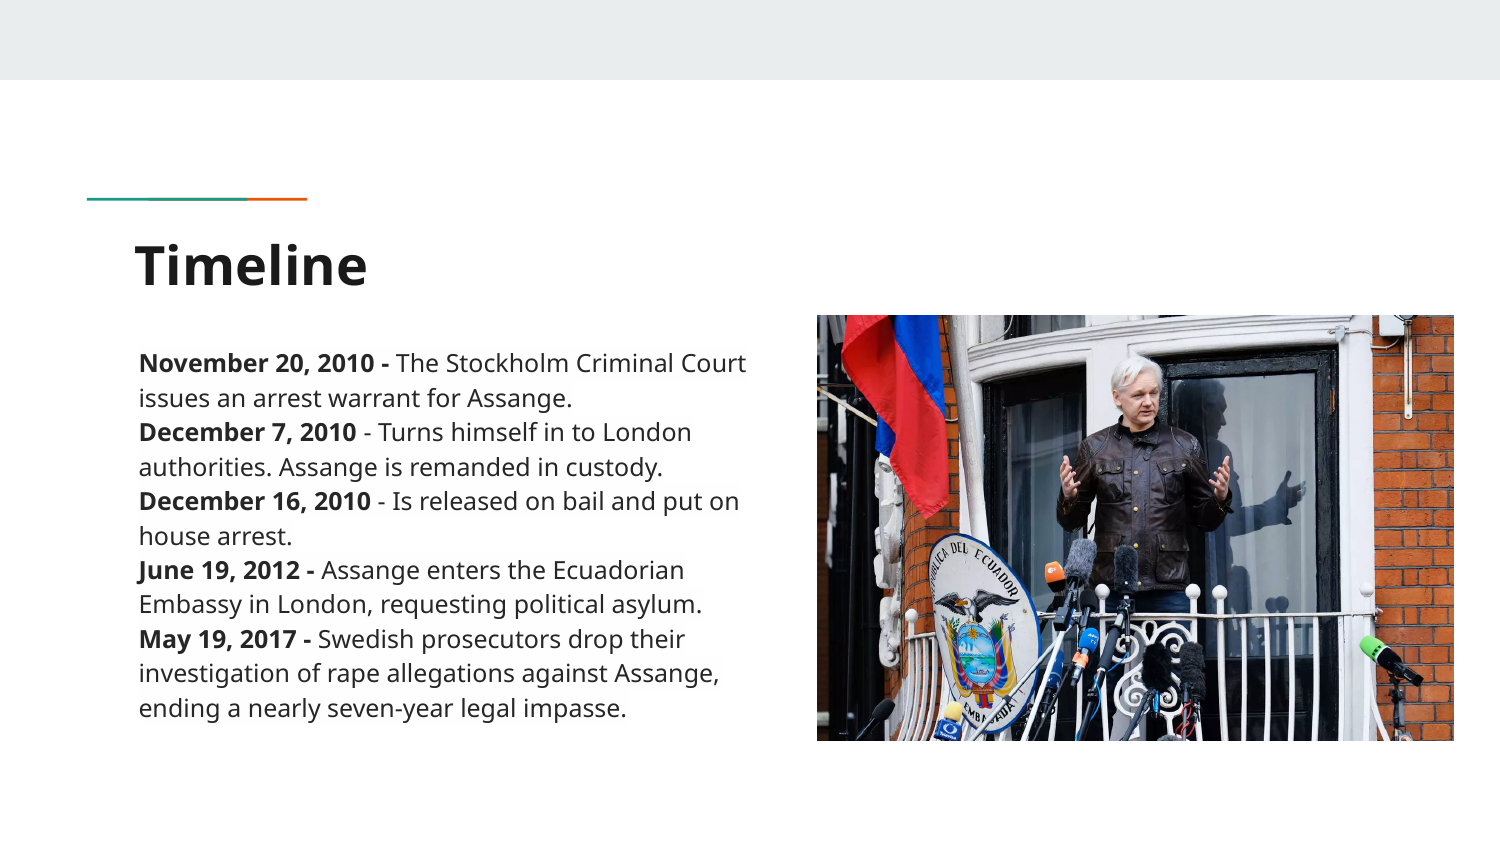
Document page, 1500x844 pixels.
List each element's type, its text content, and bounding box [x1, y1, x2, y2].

list November 20, 2010 - The Stockholm Criminal Court issues an arrest warrant for Assange. December 7, 2010 - Turns himself in to London authorities. Assange is remanded in custody. December 16, 2010 - Is released on bail and put on house arrest. June 19, 2012 - Assange enters the Ecuadorian Embassy in London, requesting political asylum. May 19, 2017 - Swedish prosecutors drop their investigation of rape allegations against Assange, ending a nearly seven-year legal impasse. [123, 328, 793, 753]
title Timeline [119, 216, 1381, 305]
picture [817, 315, 1455, 741]
